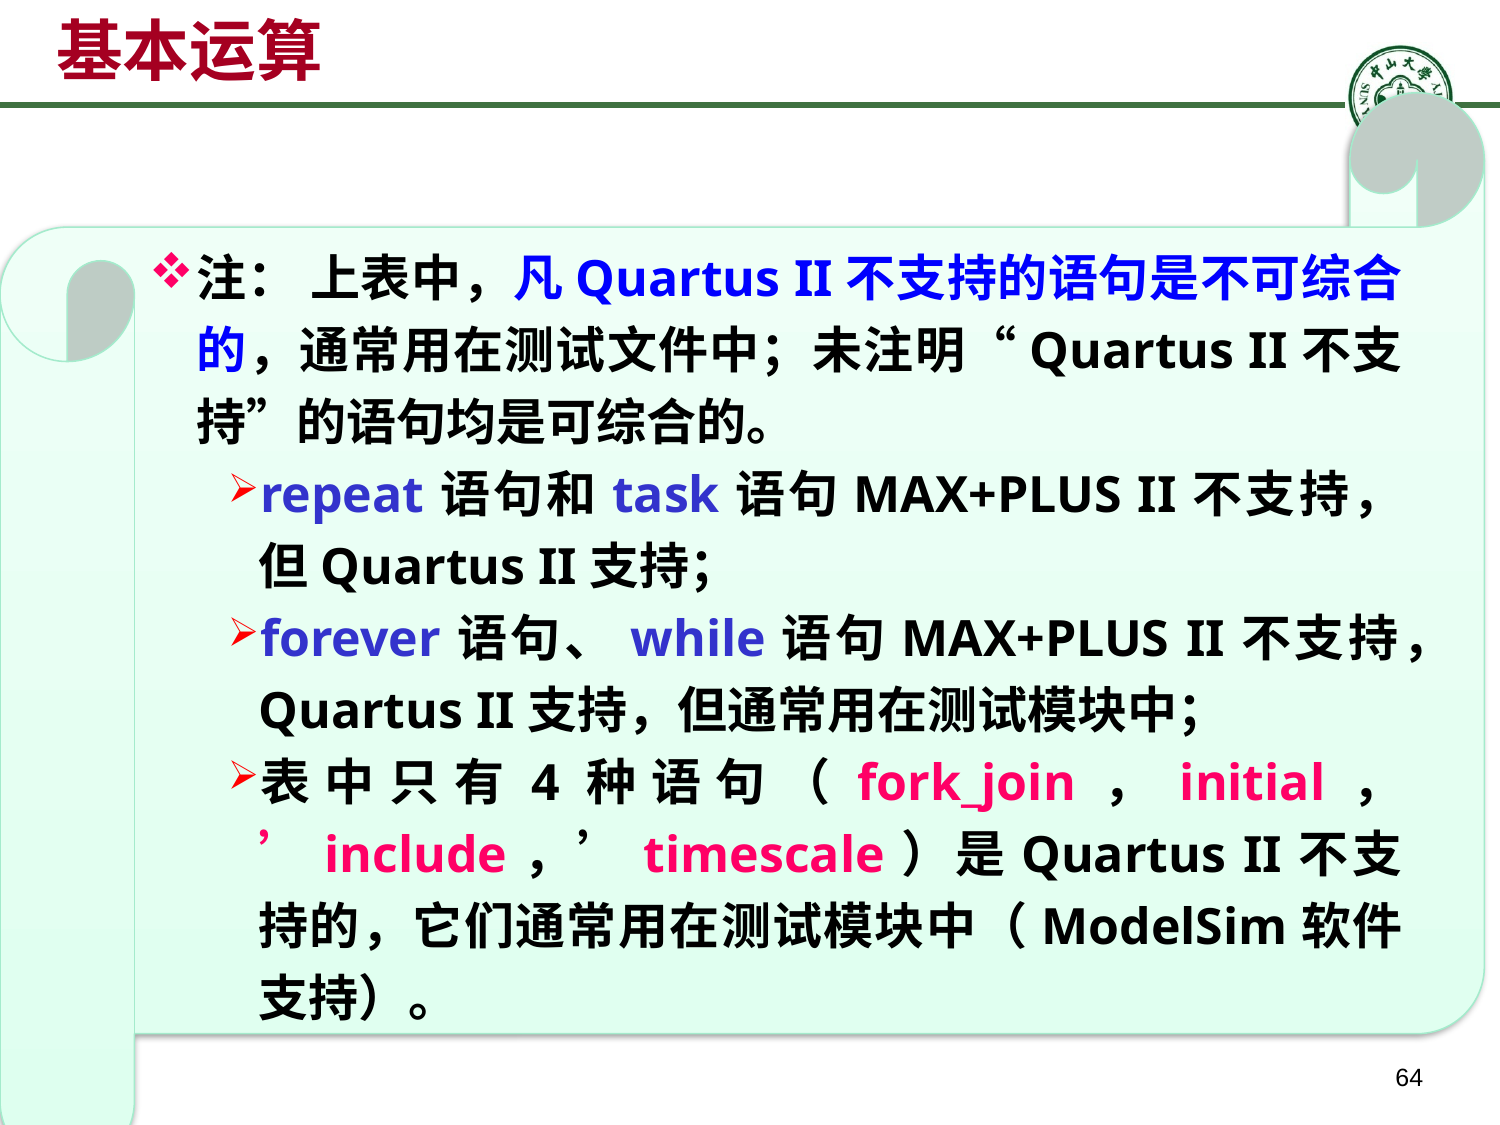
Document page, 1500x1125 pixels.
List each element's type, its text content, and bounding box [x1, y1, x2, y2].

picture [1345, 42, 1455, 152]
text_box 注： 上表中，凡Quartus II不支持的语句是不可综合的，通常用在测试文件中；未注明“Quartus II不支持”的语句均是可综合的。 repeat语句和task语句MAX+PLUS II不支持，但Quartus II支持； forever语句、while语句MAX+PLUS II不支持，Quartus II支持，但通常用在测试模块中； 表中只有4种语句（fork_join，initial， ’include，’timescale）是Quartus II不支持的，它们通常用在测试模块中（ModelSim软件支持）。 [0, 92, 1485, 1125]
title 基本运算 [41, 0, 1194, 96]
